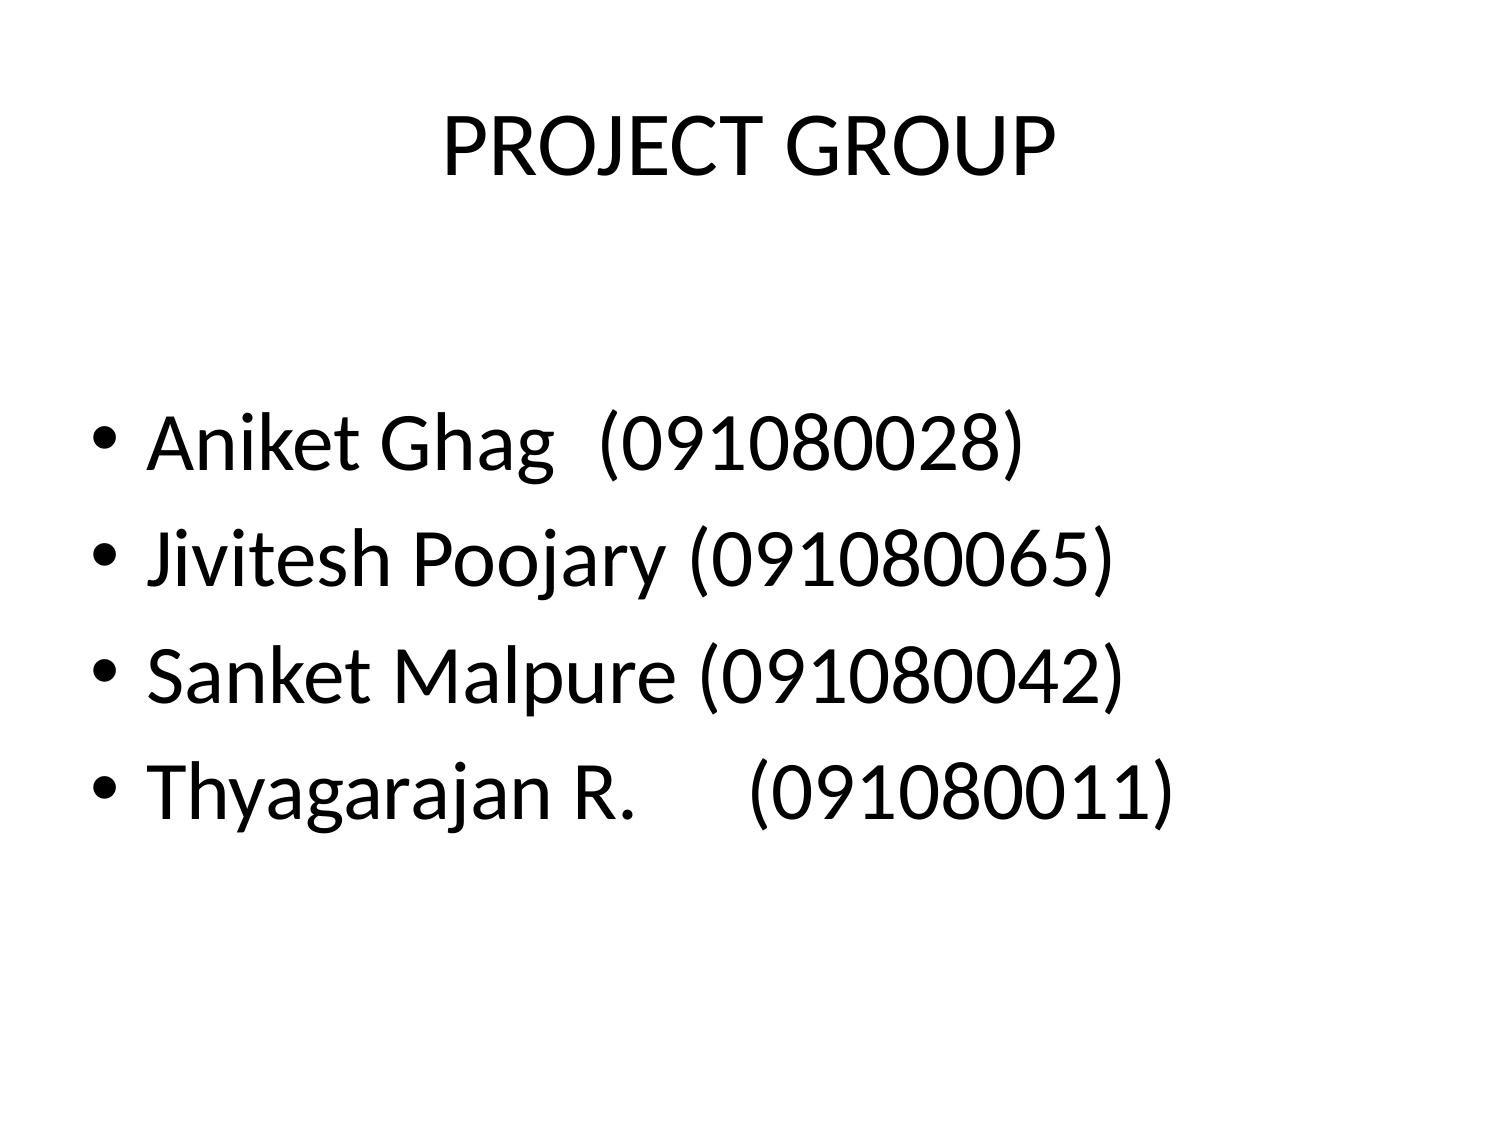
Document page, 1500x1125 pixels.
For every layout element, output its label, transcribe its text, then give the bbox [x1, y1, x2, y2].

list Aniket Ghag (091080028) Jivitesh Poojary (091080065) Sanket Malpure (091080042) Thyagarajan R. (091080011) [75, 262, 1425, 1005]
title PROJECT GROUP [75, 45, 1425, 233]
